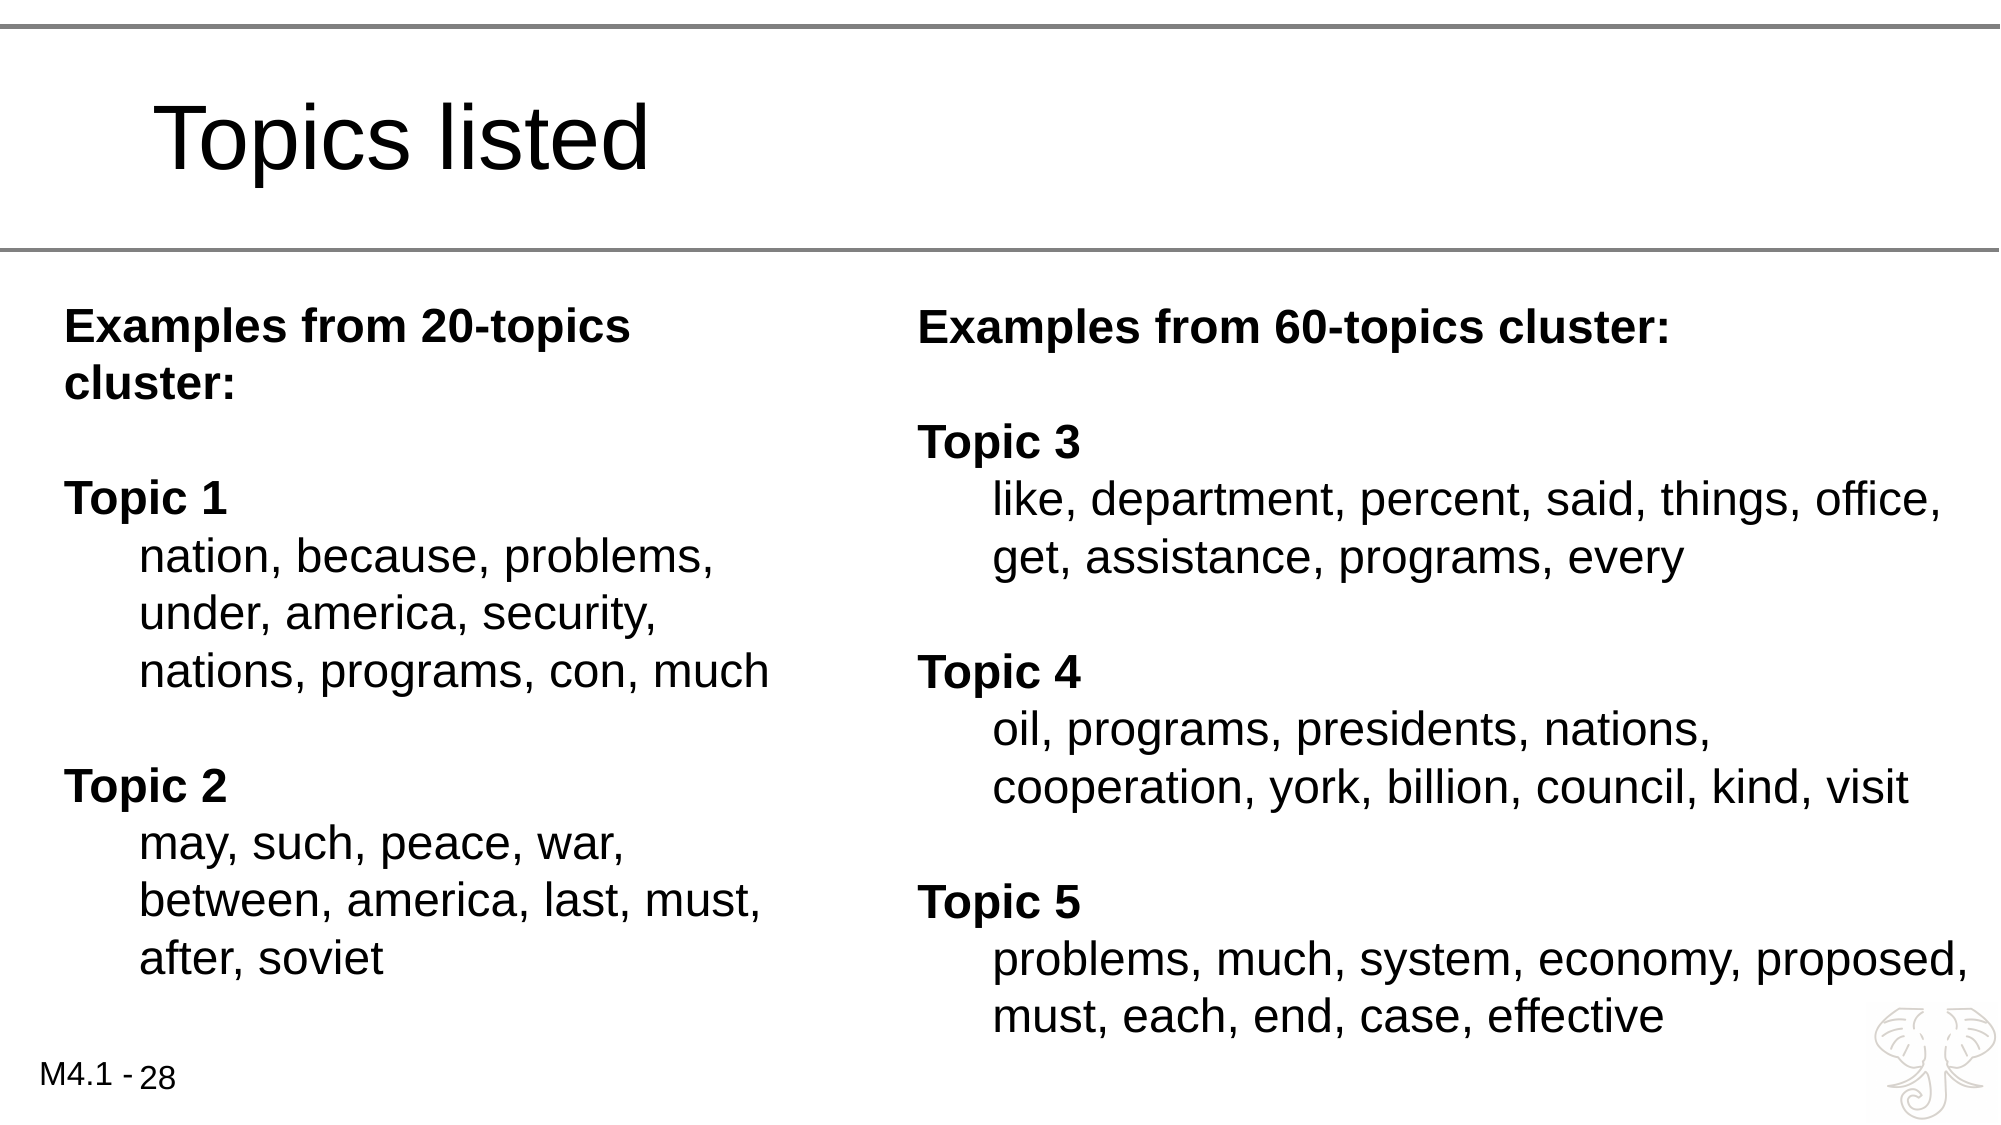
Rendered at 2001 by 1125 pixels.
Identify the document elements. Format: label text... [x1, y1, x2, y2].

text_box Examples from 20-topics cluster: Topic 1 nation, because, problems, under, america, security, nations, programs, con, much Topic 2 may, such, peace, war, between, america, last, must, after, soviet [48, 287, 816, 992]
slide_number 28 [124, 1046, 575, 1106]
picture [1866, 1050, 1998, 1123]
title Topics listed [137, 30, 1863, 249]
text_box Examples from 60-topics cluster: Topic 3 like, department, percent, said, things, office, get, assistance, programs, every Topic 4 oil, programs, presidents, nations, cooperation, york, billion, council, kind, visit Topic 5 problems, much, system, economy, proposed, must, each, end, case, effective [902, 288, 2000, 1050]
